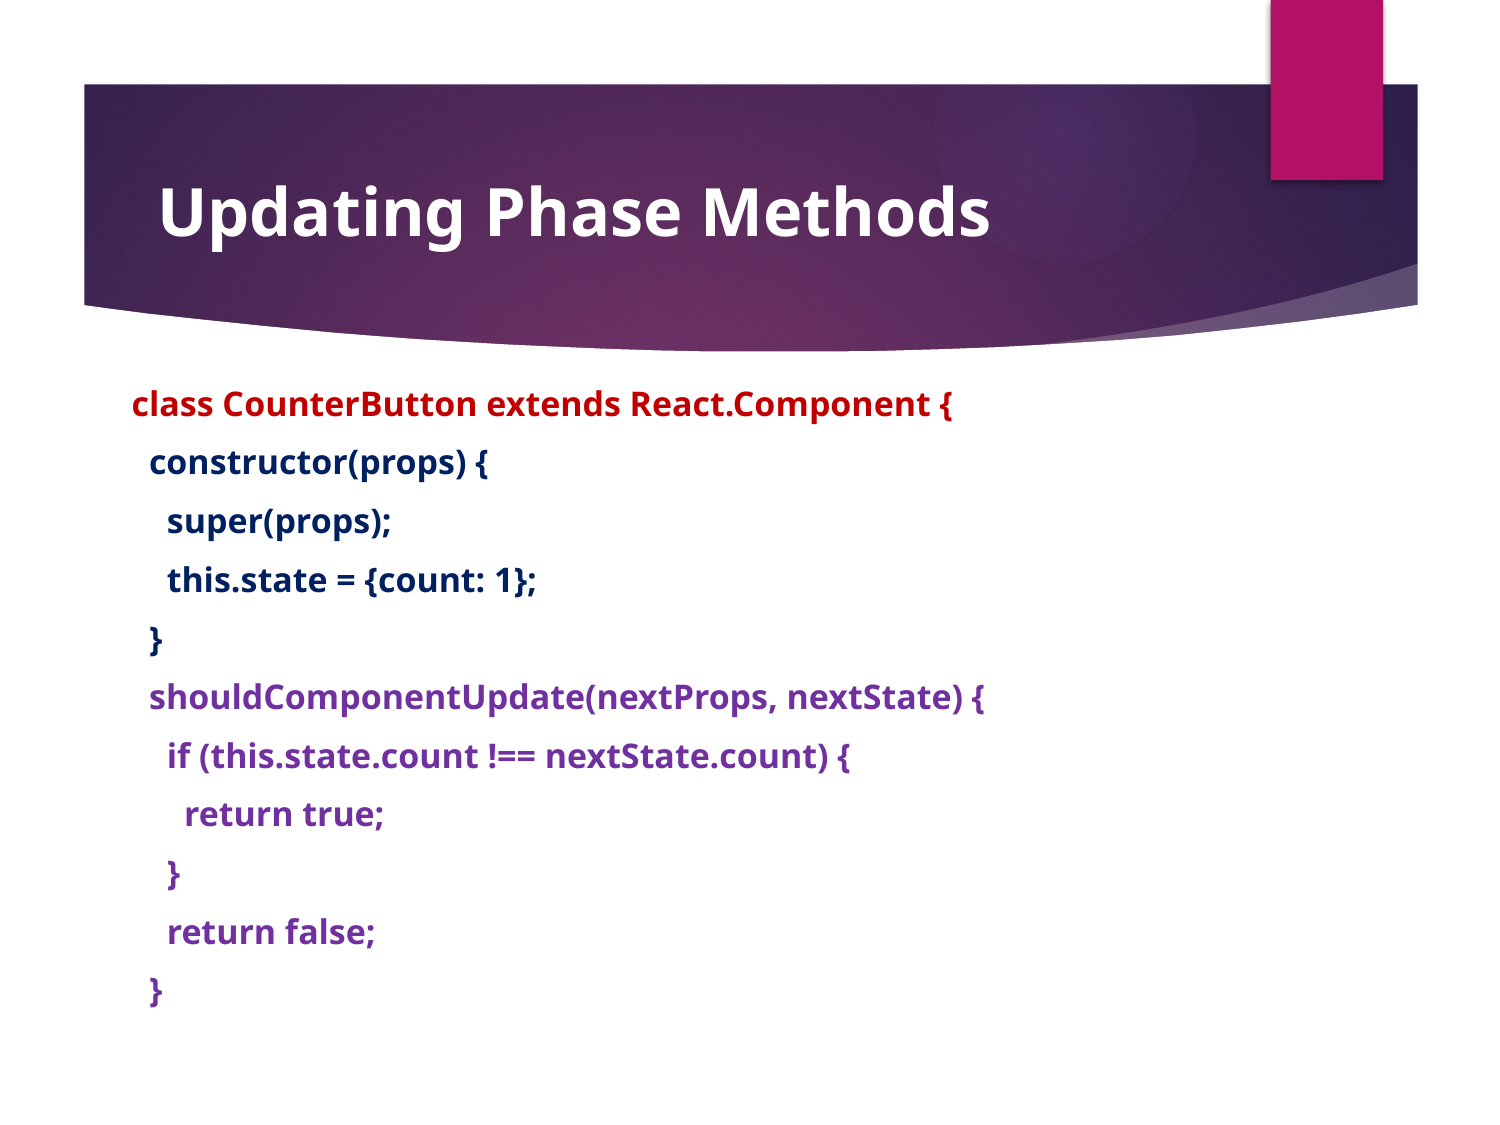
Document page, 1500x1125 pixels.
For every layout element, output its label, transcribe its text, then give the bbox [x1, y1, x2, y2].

text_box Updating Phase Methods [142, 152, 1183, 269]
title [46, 23, 1447, 186]
list class CounterButton extends React.Component { constructor(props) { super(props); this.state = {count: 1}; } shouldComponentUpdate(nextProps, nextState) { if (this.state.count !== nextState.count) { return true; } return false; } [75, 375, 1413, 1125]
